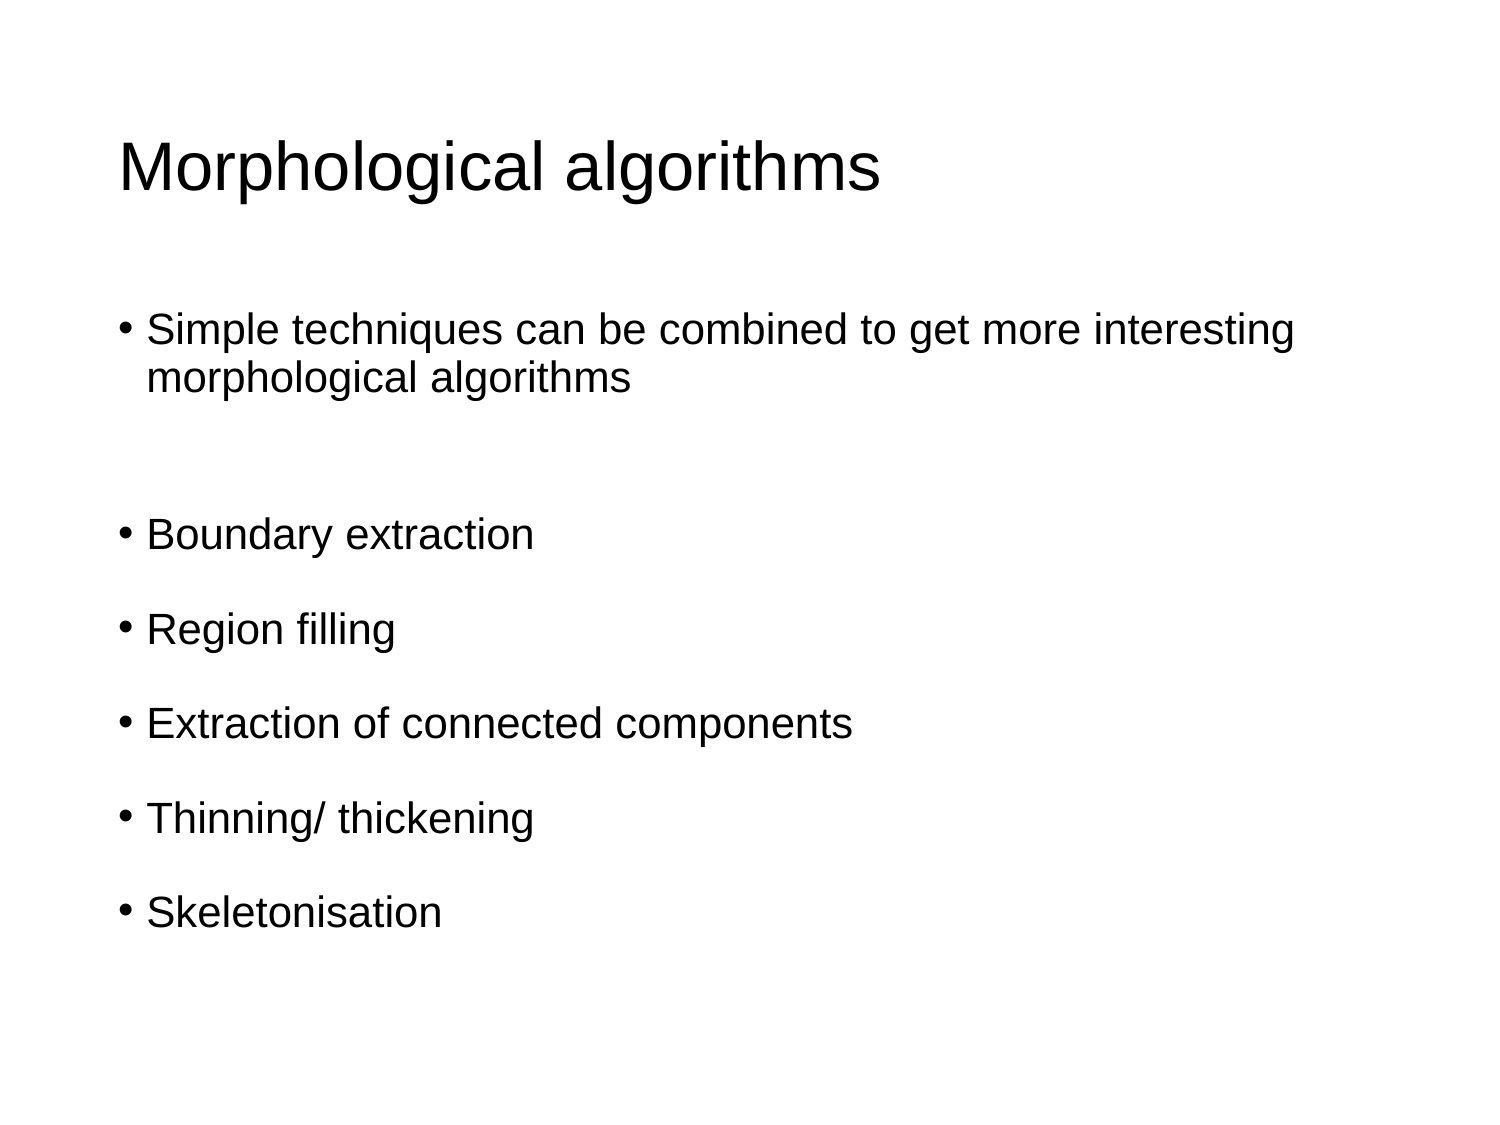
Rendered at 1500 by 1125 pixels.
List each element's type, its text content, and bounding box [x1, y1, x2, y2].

title Morphological algorithms [103, 59, 1397, 278]
list Simple techniques can be combined to get more interesting morphological algorithms Boundary extraction Region filling Extraction of connected components Thinning/ thickening Skeletonisation [103, 299, 1397, 1014]
